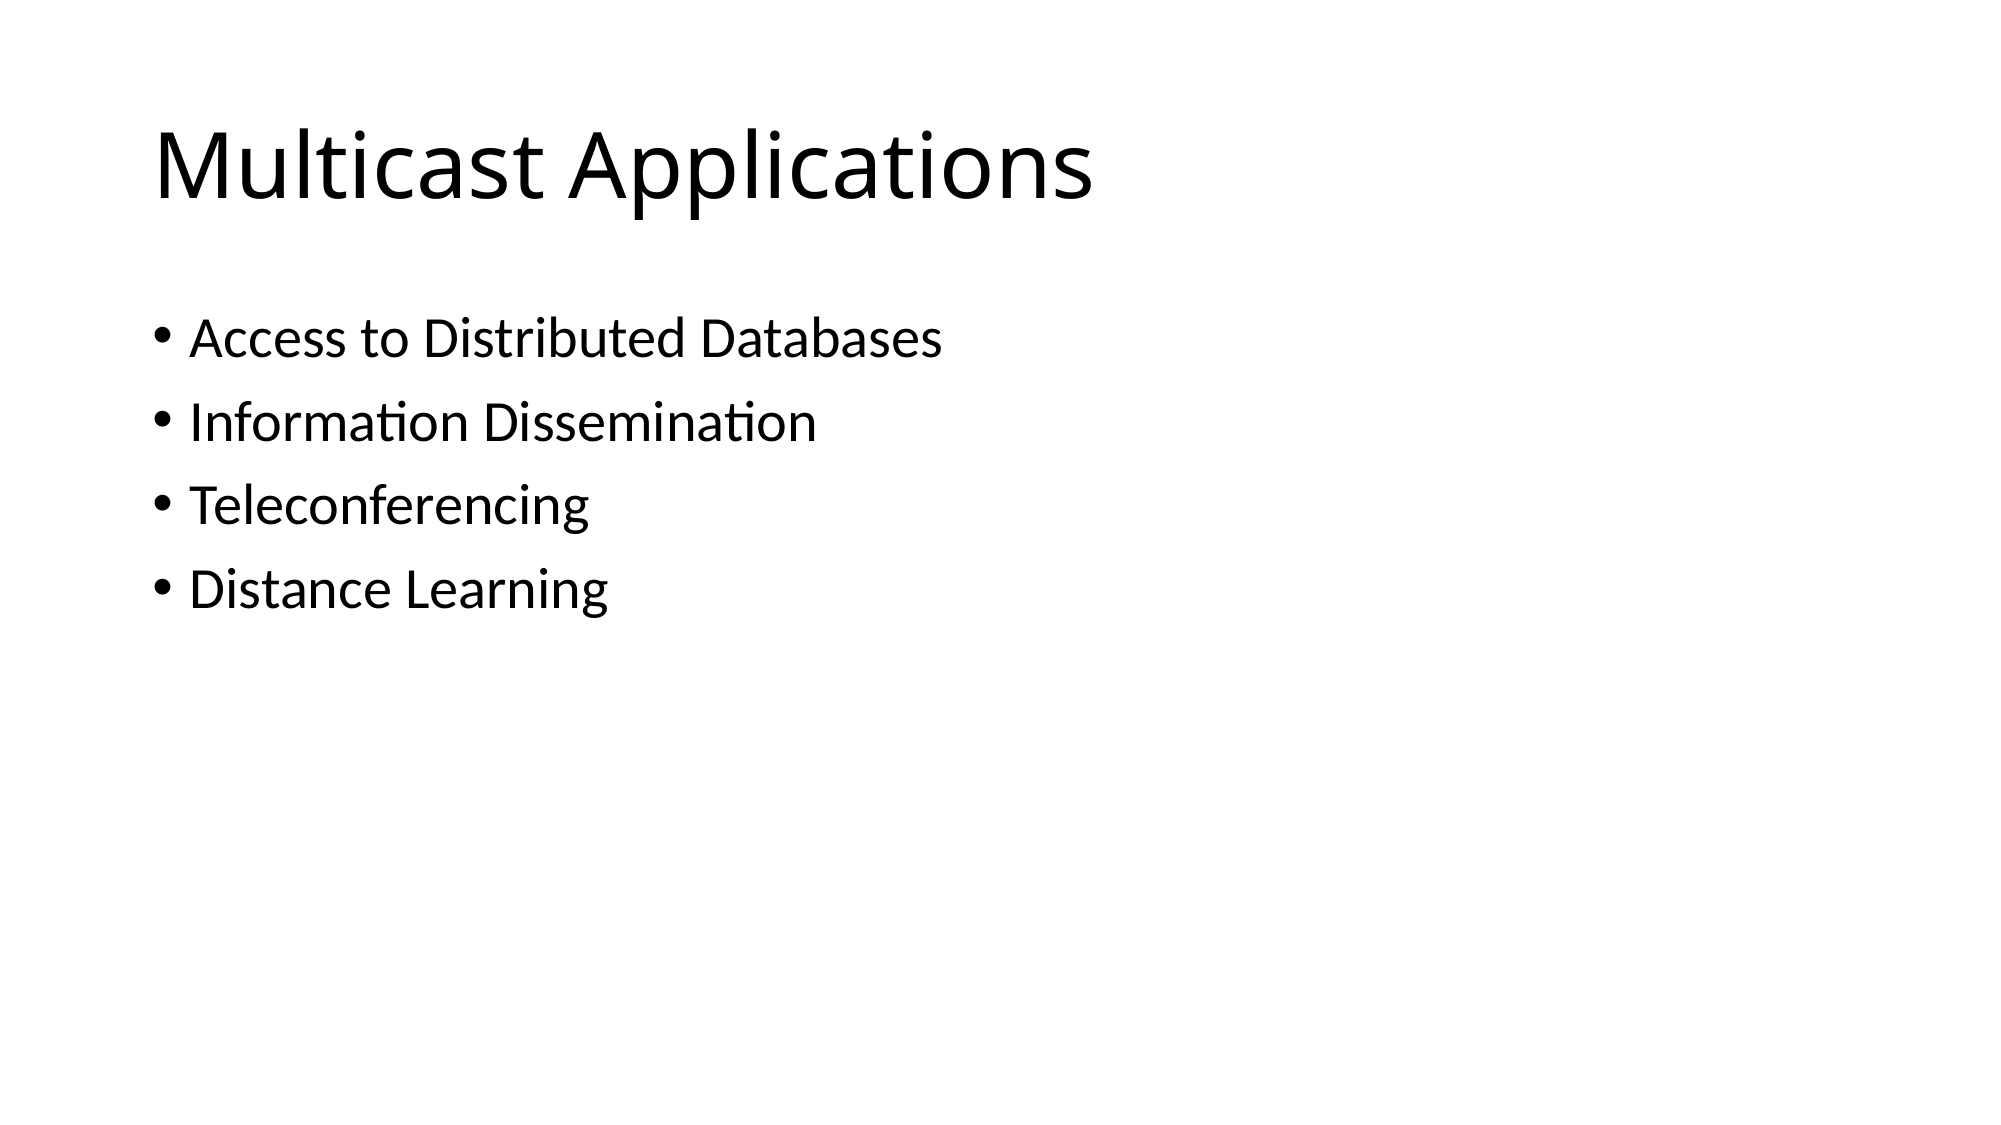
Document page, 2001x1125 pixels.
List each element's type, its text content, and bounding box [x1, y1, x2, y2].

title Multicast Applications [137, 59, 1863, 278]
list Access to Distributed Databases Information Dissemination Teleconferencing Distance Learning [137, 299, 1863, 1014]
